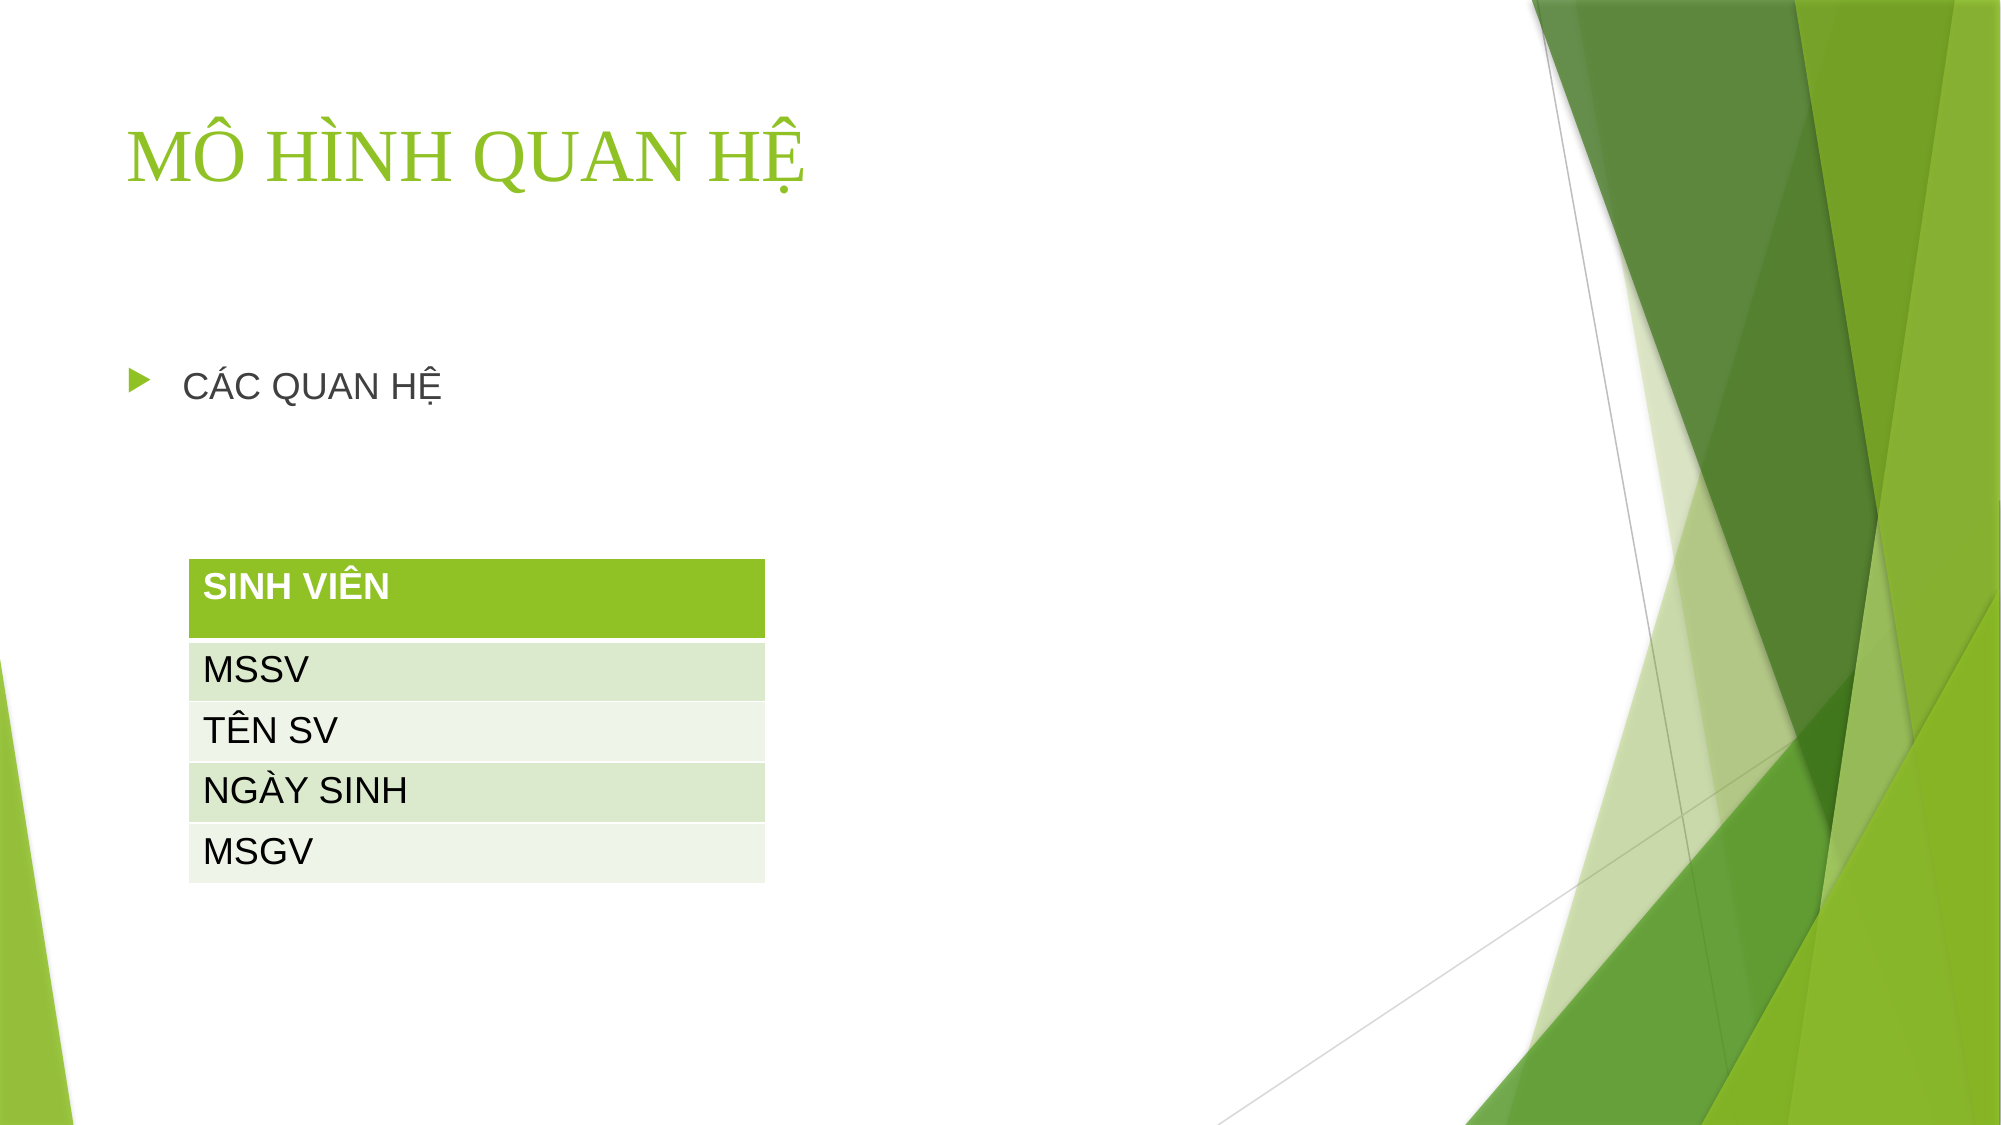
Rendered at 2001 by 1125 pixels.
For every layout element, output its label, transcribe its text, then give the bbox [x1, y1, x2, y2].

table_cell MSSV [189, 643, 765, 701]
list CÁC QUAN HỆ [111, 354, 1522, 992]
table_cell TÊN SV [189, 702, 765, 761]
title MÔ HÌNH QUAN HỆ [111, 98, 1522, 316]
table_header SINH VIÊN [189, 559, 765, 638]
table_cell MSGV [189, 824, 765, 883]
table_cell NGÀY SINH [189, 763, 765, 822]
